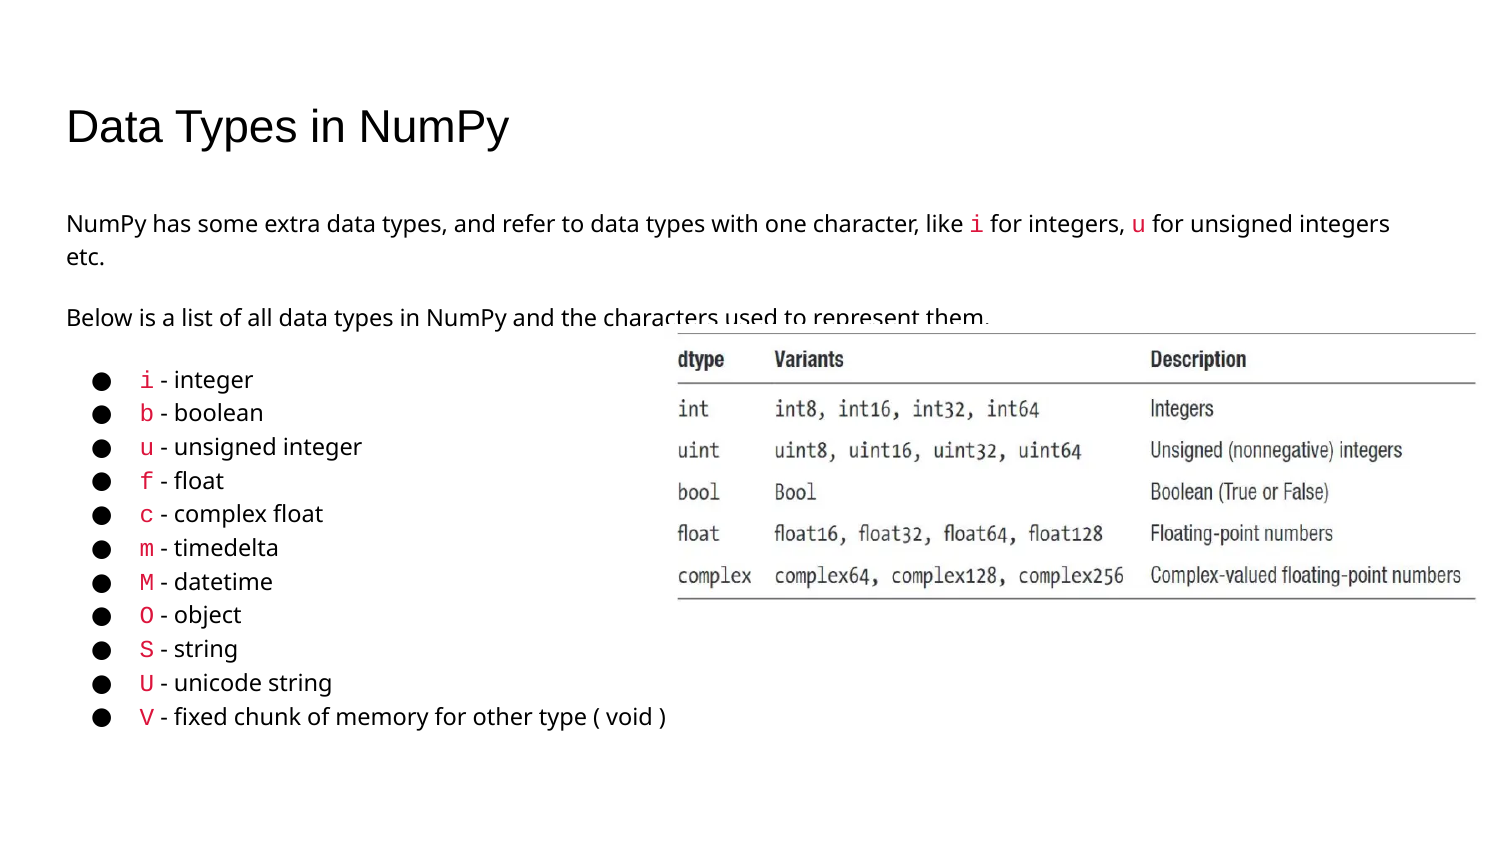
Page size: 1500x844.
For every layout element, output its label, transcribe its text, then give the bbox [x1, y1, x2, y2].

list NumPy has some extra data types, and refer to data types with one character, like i for integers, u for unsigned integers etc. Below is a list of all data types in NumPy and the characters used to represent them. i - integer b - boolean u - unsigned integer f - float c - complex float m - timedelta M - datetime O - object S - string U - unicode string V - fixed chunk of memory for other type ( void ) [51, 189, 1449, 750]
title Data Types in NumPy [51, 72, 1449, 167]
picture [664, 324, 1500, 613]
